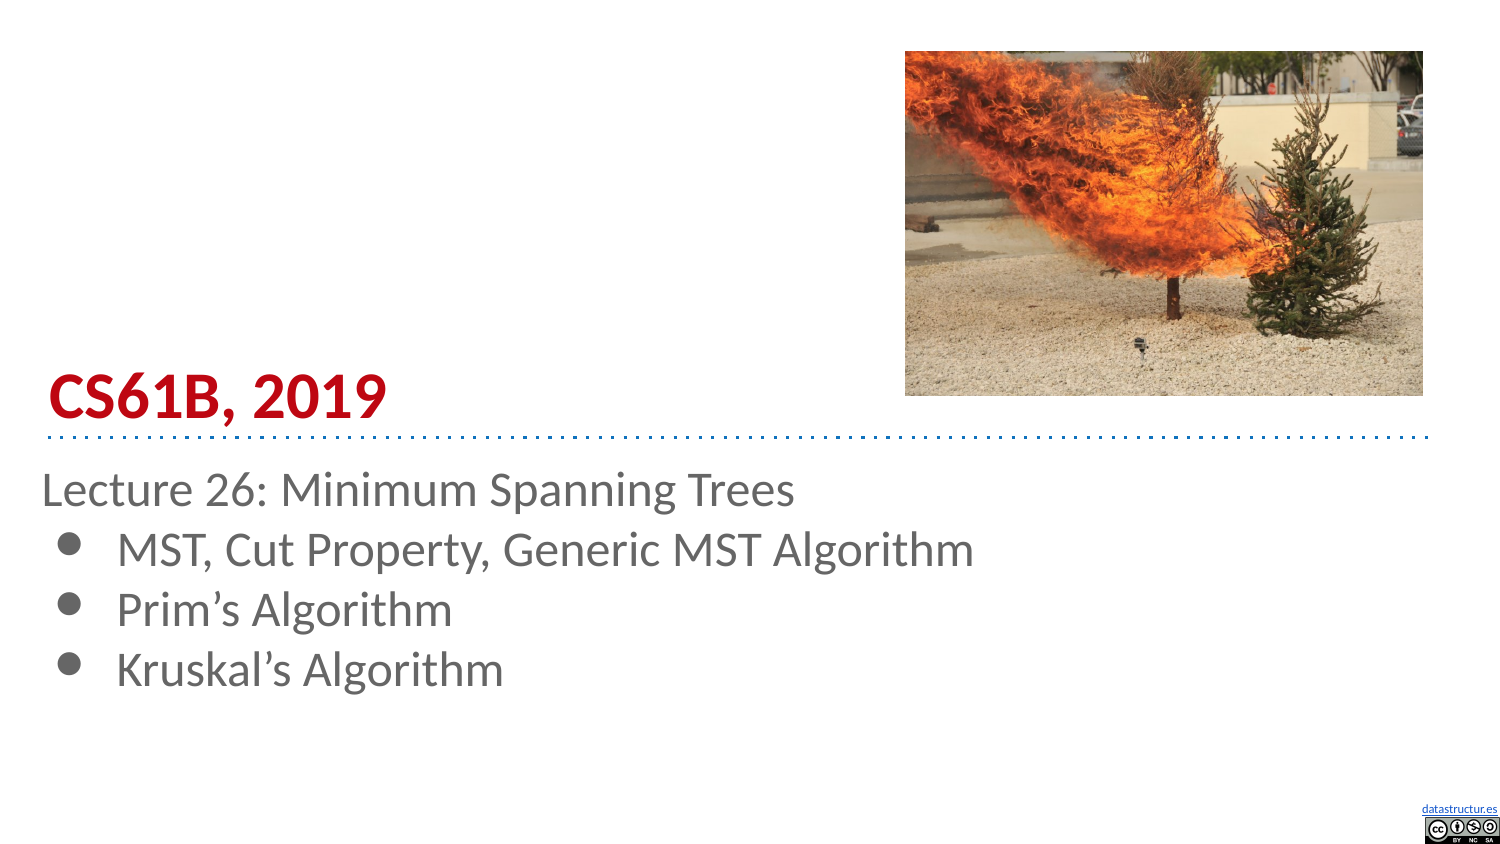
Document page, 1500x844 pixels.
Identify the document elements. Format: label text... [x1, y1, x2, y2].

subtitle Lecture 26: Minimum Spanning Trees MST, Cut Property, Generic MST Algorithm Prim’s Algorithm Kruskal’s Algorithm [26, 441, 1482, 785]
title CS61B, 2019 [34, 318, 889, 441]
picture [1425, 817, 1500, 844]
picture [905, 51, 1423, 396]
